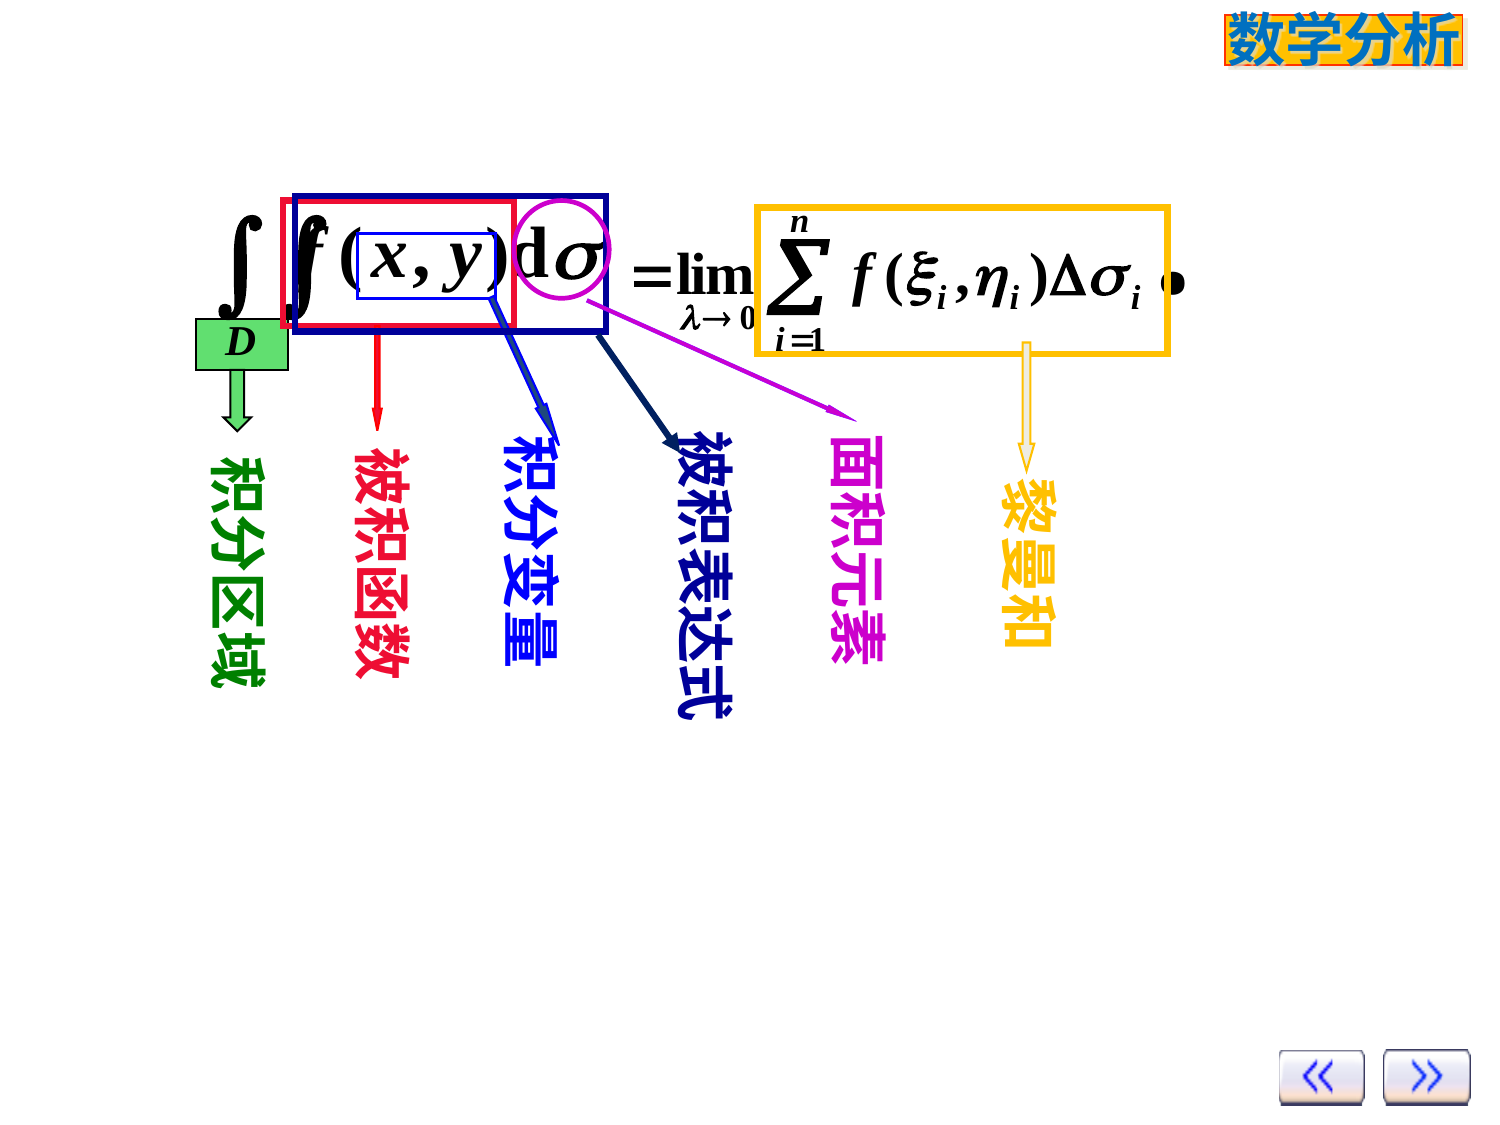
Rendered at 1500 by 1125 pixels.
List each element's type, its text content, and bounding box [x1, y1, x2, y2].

picture [1383, 1049, 1471, 1106]
text_box 积分区域 [189, 449, 291, 697]
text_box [757, 207, 1168, 472]
text_box 积分变量 [482, 597, 584, 676]
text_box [513, 200, 870, 365]
text_box 黎曼和 [980, 597, 1082, 660]
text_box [195, 153, 1282, 589]
text_box 被积表达式 [656, 597, 757, 728]
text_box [282, 200, 289, 431]
text_box 面积元素 [809, 597, 911, 673]
picture [1279, 1050, 1365, 1106]
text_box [294, 195, 681, 454]
text_box 被积函数 [333, 597, 434, 687]
